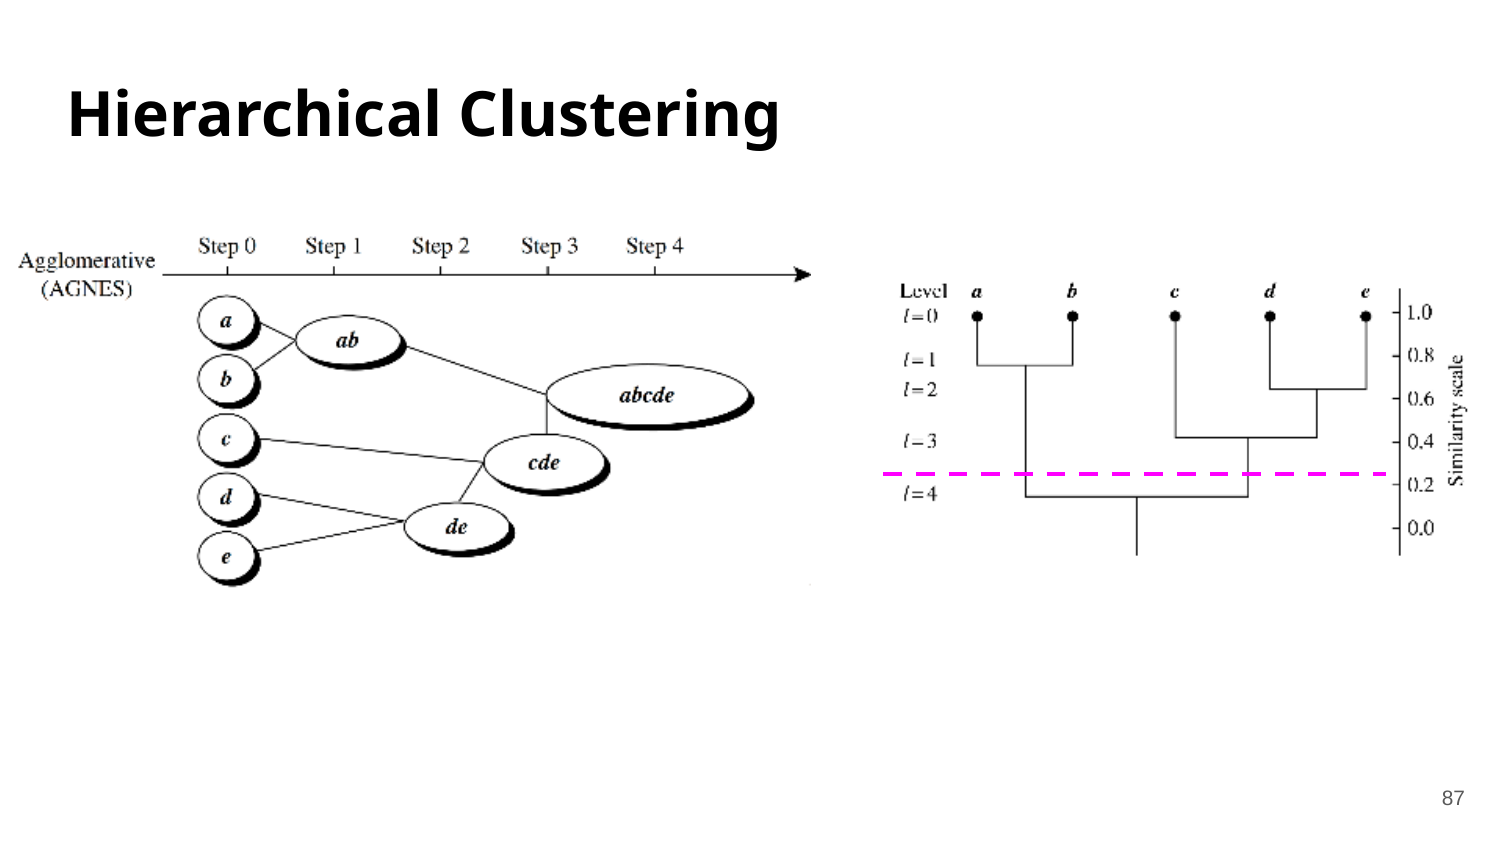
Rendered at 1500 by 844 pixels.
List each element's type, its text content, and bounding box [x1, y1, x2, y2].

text_box Hierarchical Clustering [51, 72, 1243, 163]
picture [888, 273, 1481, 571]
slide_number 87 [1389, 764, 1480, 830]
picture [13, 229, 811, 592]
